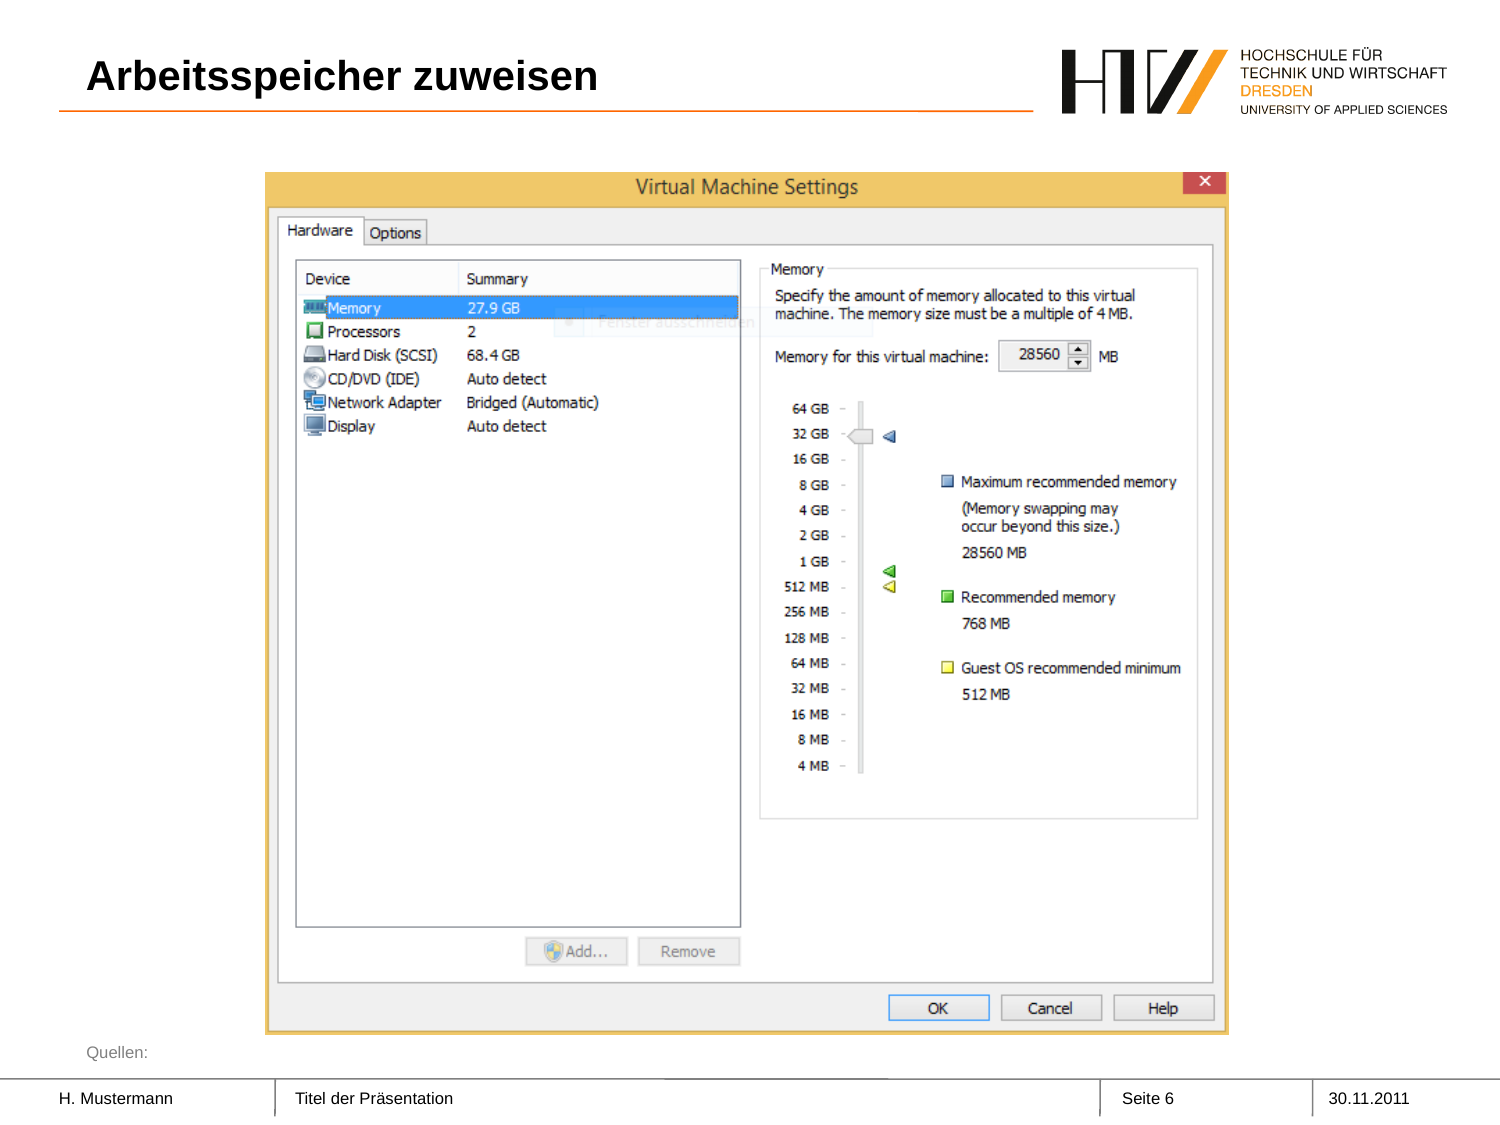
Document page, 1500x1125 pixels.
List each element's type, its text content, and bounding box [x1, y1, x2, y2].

picture [1062, 47, 1447, 114]
text_box Quellen: [71, 1034, 173, 1070]
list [264, 172, 1230, 1036]
title Arbeitsspeicher zuweisen [70, 29, 1040, 117]
